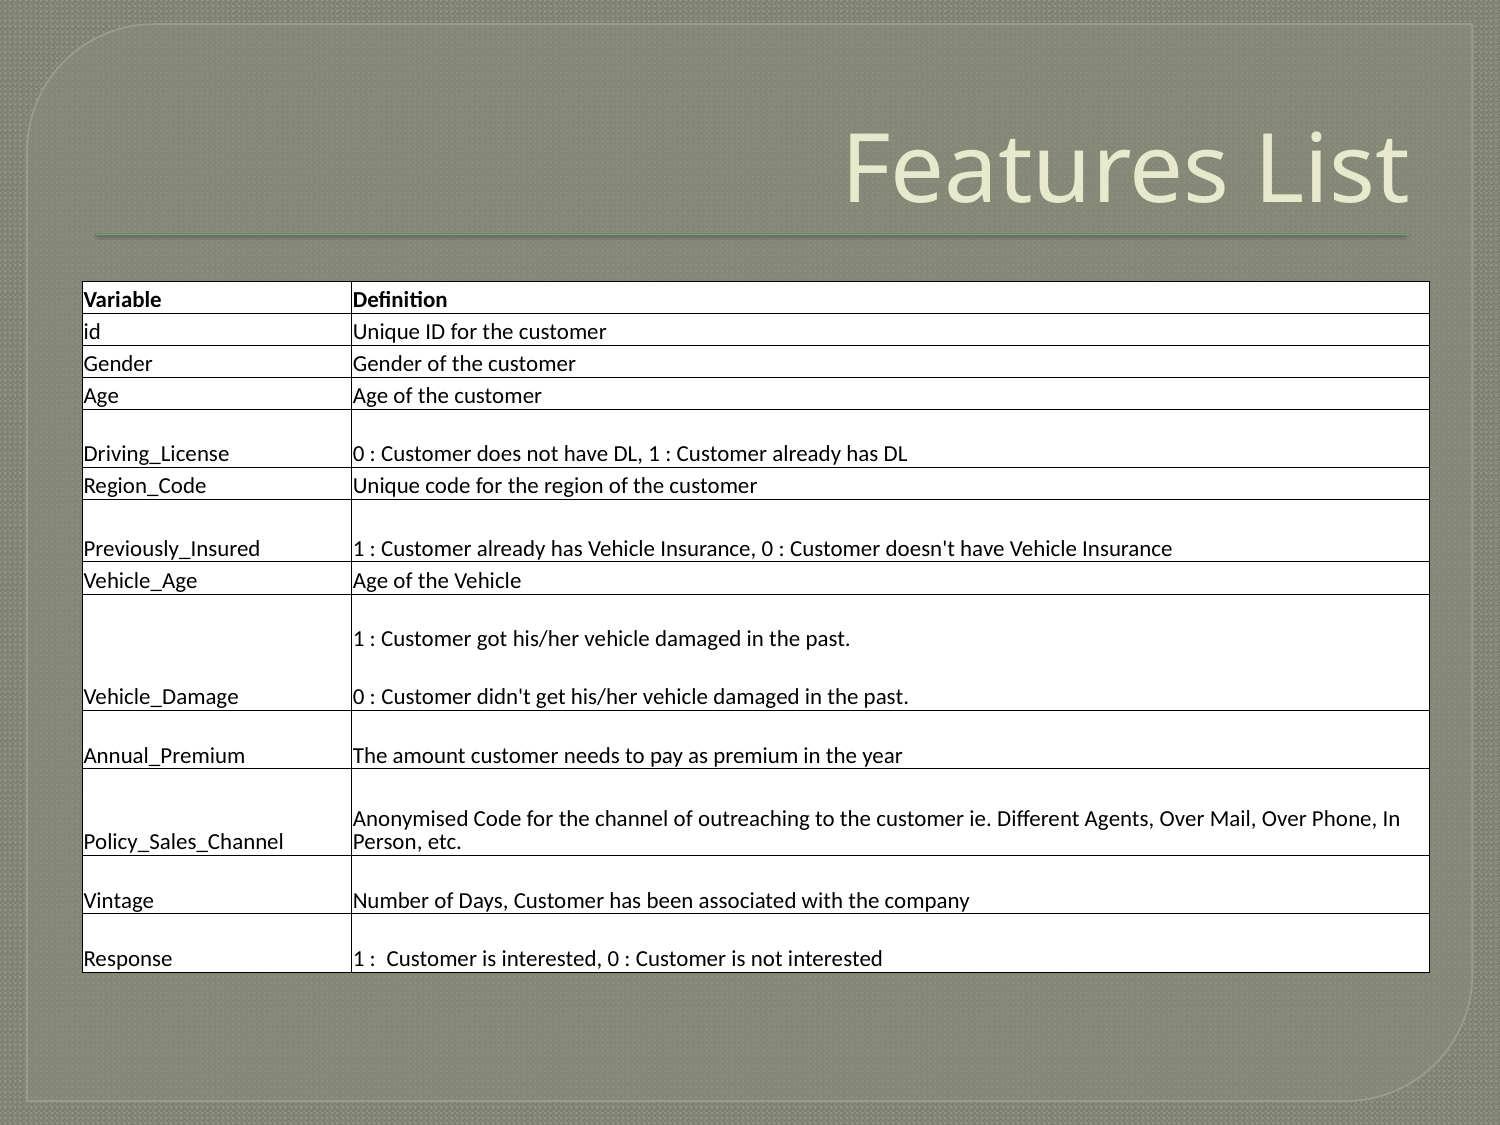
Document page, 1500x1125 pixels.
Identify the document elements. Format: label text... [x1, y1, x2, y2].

table_cell 0 : Customer didn't get his/her vehicle damaged in the past. [352, 652, 1429, 710]
table_cell Previously_Insured [83, 500, 351, 561]
table_cell Age of the Vehicle [352, 562, 1429, 594]
table_cell 1 : Customer is interested, 0 : Customer is not interested [352, 914, 1429, 972]
table_cell Number of Days, Customer has been associated with the company [352, 856, 1429, 913]
table_cell Vehicle_Age [83, 562, 351, 594]
table_cell 1 : Customer already has Vehicle Insurance, 0 : Customer doesn't have Vehicle Insurance [352, 500, 1429, 561]
table_cell Driving_License [83, 410, 351, 467]
title Features List [75, 41, 1425, 230]
table_cell Annual_Premium [83, 711, 351, 768]
table_cell Unique code for the region of the customer [352, 468, 1429, 499]
table_cell Unique ID for the customer [352, 314, 1429, 345]
table_cell Policy_Sales_Channel [83, 769, 351, 855]
table_cell Response [83, 914, 351, 972]
table_header Variable [83, 282, 351, 313]
table_cell The amount customer needs to pay as premium in the year [352, 711, 1429, 768]
table_cell Age of the customer [352, 378, 1429, 409]
table_header Definition [352, 282, 1429, 313]
table_cell id [83, 314, 351, 345]
table_cell Age [83, 378, 351, 409]
table_cell Gender [83, 346, 351, 377]
table_cell 0 : Customer does not have DL, 1 : Customer already has DL [352, 410, 1429, 467]
table_cell Vintage [83, 856, 351, 913]
table_cell Vehicle_Damage [83, 595, 351, 710]
table_cell Region_Code [83, 468, 351, 499]
table_cell 1 : Customer got his/her vehicle damaged in the past. [352, 595, 1429, 652]
table_cell Gender of the customer [352, 346, 1429, 377]
table_cell Anonymised Code for the channel of outreaching to the customer ie. Different Agents, Over Mail, Over Phone, In Person, etc. [352, 769, 1429, 855]
